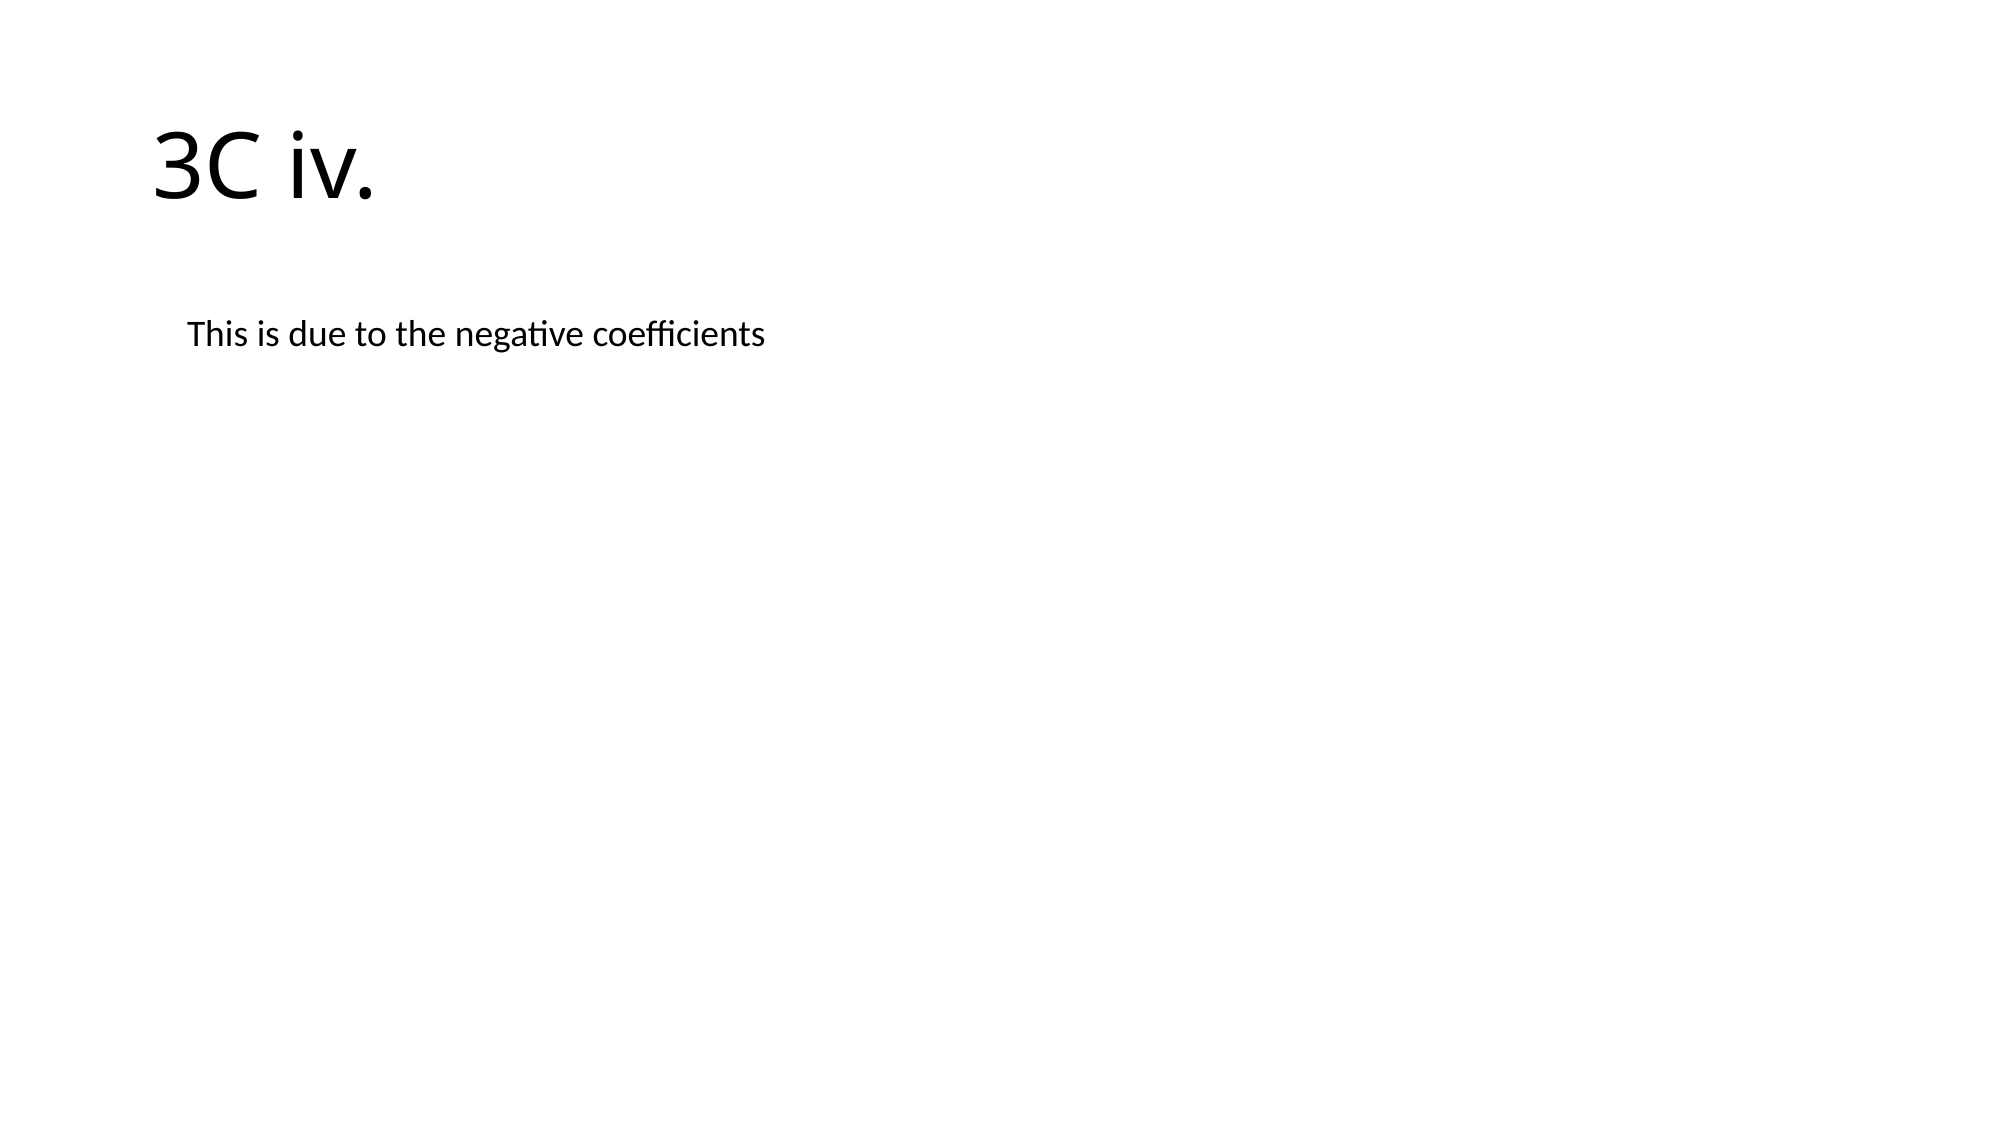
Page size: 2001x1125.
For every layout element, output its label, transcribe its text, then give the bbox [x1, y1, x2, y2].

title 3C iv. [137, 59, 1863, 278]
text_box This is due to the negative coefficients [172, 301, 1764, 362]
